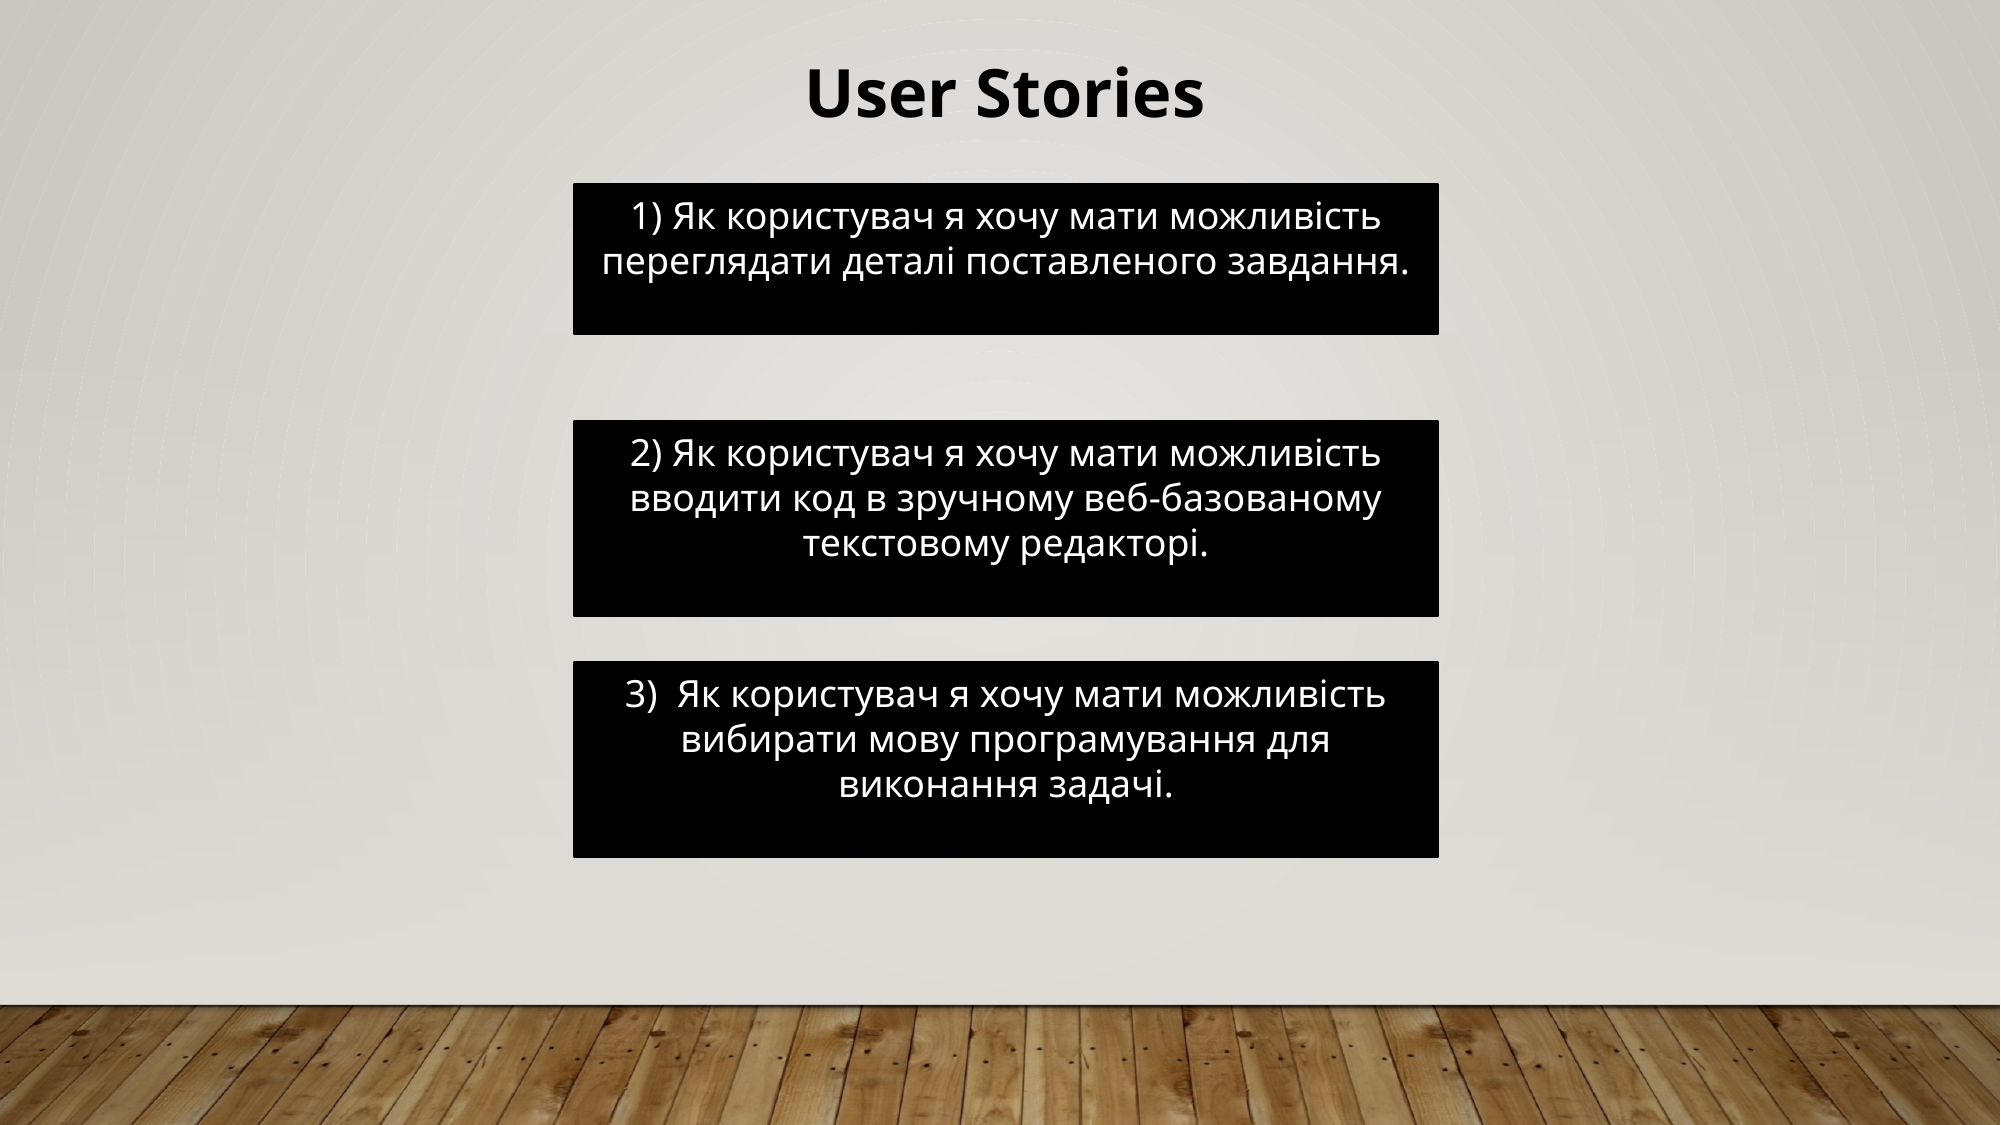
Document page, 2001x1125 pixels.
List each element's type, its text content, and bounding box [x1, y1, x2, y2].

text_box 1) Як користувач я хочу мати можливість переглядати деталі поставленого завдання. [573, 183, 1439, 335]
text_box 2) Як користувач я хочу мати можливість вводити код в зручному веб-базованому текстовому редакторі. [573, 420, 1439, 617]
picture [0, 1005, 2000, 1125]
text_box User Stories [780, 43, 1231, 183]
text_box 3) Як користувач я хочу мати можливість вибирати мову програмування для виконання задачі. [573, 661, 1439, 858]
